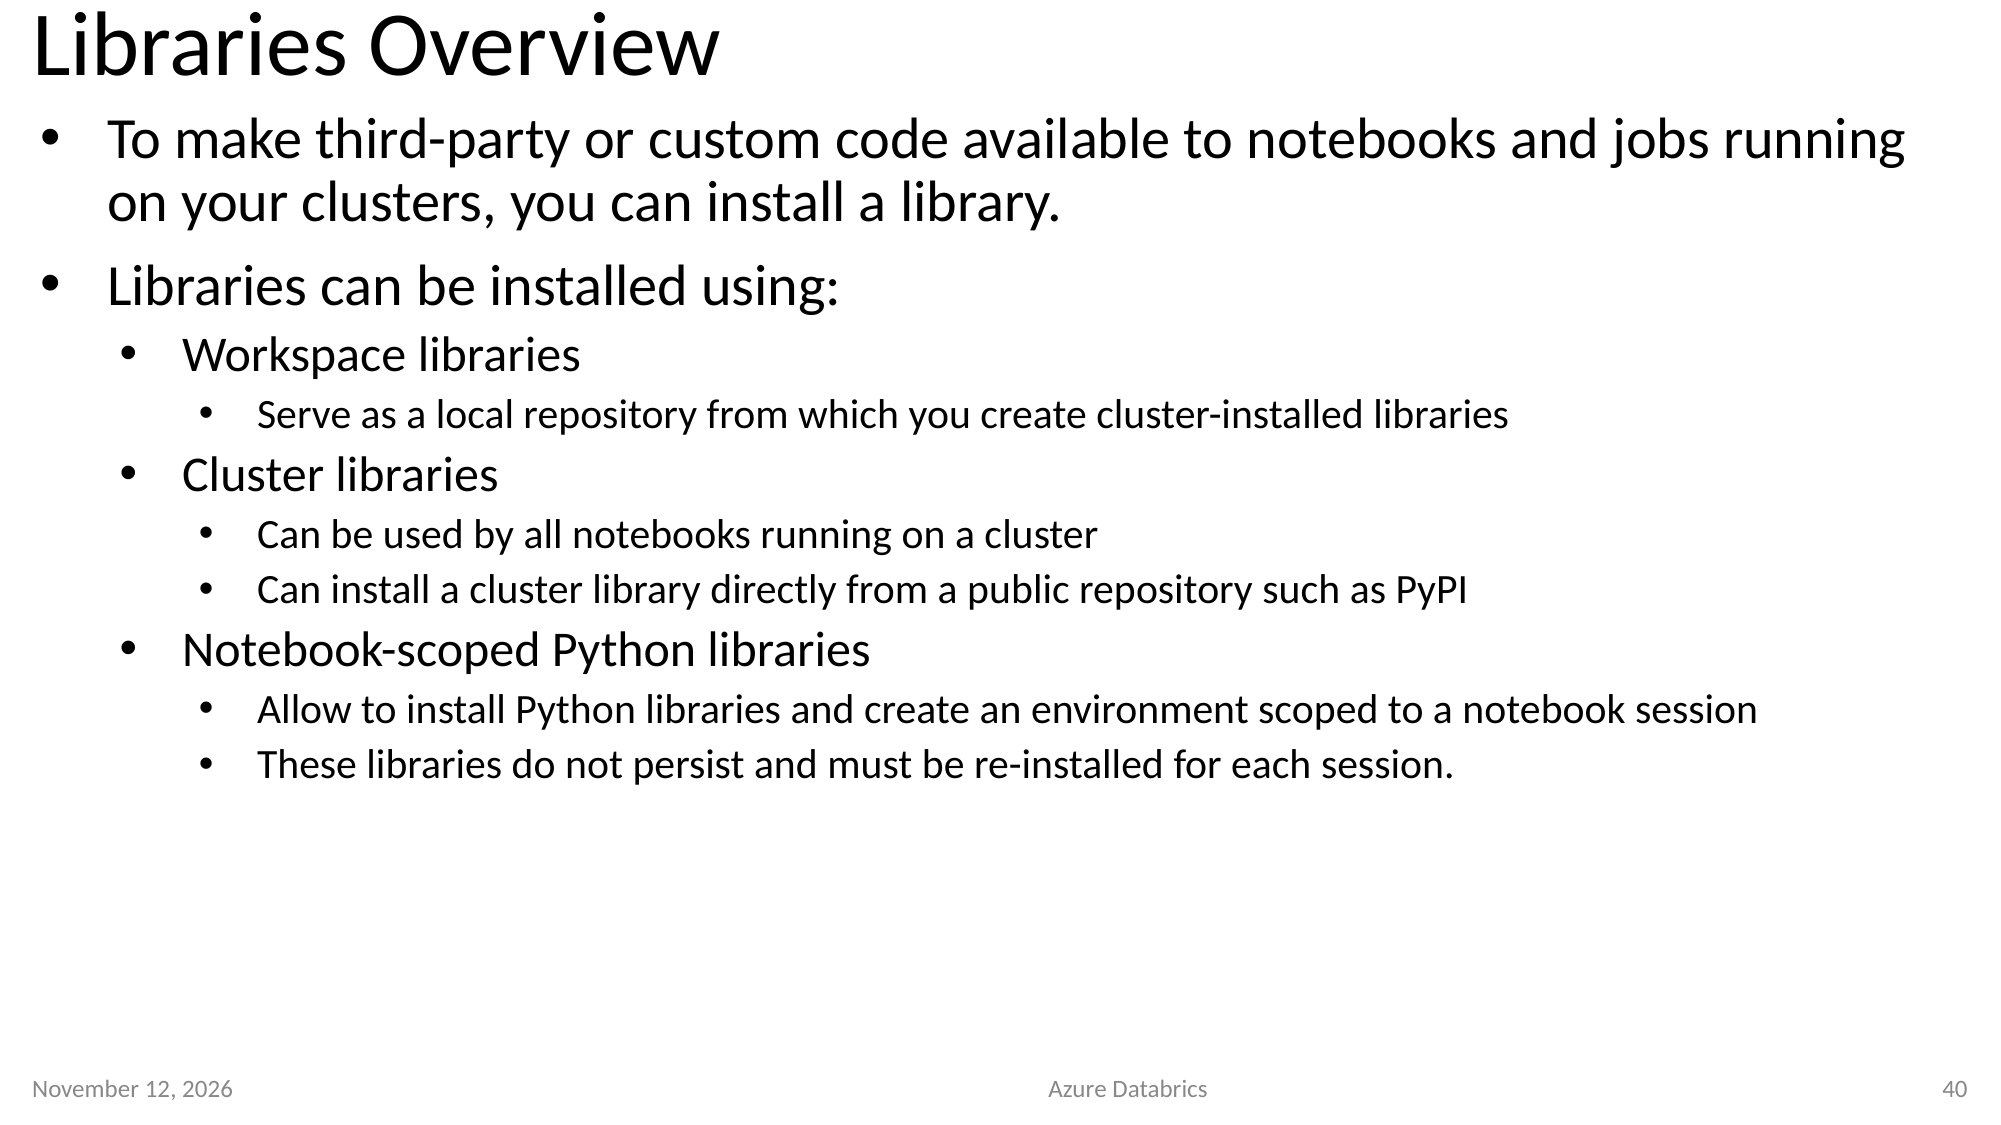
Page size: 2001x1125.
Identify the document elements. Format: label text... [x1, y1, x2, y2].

footer Azure Databrics [454, 1057, 1803, 1117]
title Libraries Overview [17, 4, 1983, 87]
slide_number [17, 1057, 426, 1117]
list To make third-party or custom code available to notebooks and jobs running on your clusters, you can install a library. Libraries can be installed using: Workspace libraries Serve as a local repository from which you create cluster-installed libraries Cluster libraries Can be used by all notebooks running on a cluster Can install a cluster library directly from a public repository such as PyPI Notebook-scoped Python libraries Allow to install Python libraries and create an environment scoped to a notebook session These libraries do not persist and must be re-installed for each session. [17, 100, 1983, 1042]
slide_number 40 [1877, 1057, 1983, 1117]
